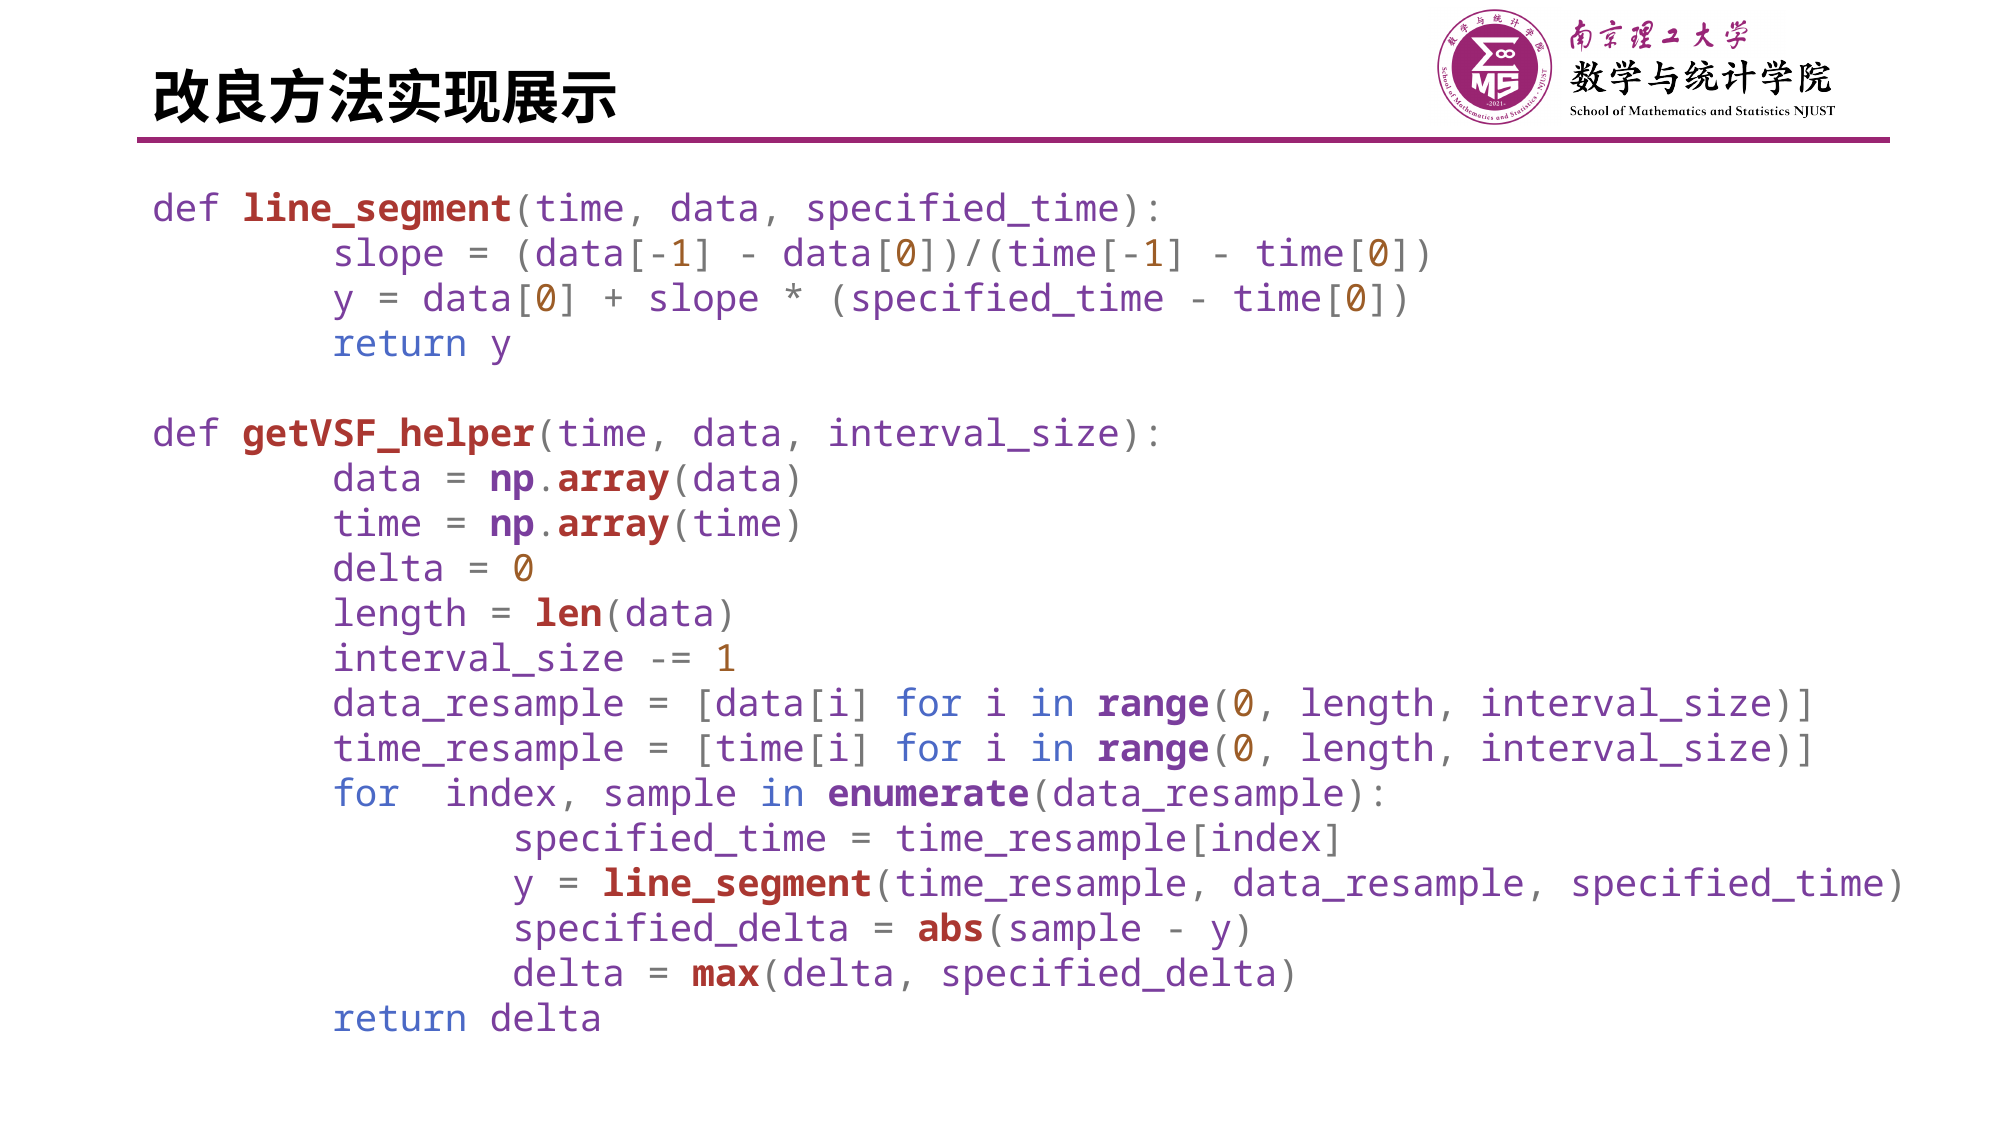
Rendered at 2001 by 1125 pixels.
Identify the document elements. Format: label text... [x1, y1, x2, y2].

picture [1421, 7, 1854, 126]
text_box def line_segment(time, data, specified_time): slope = (data[-1] - data[0])/(time[-1] - time[0]) y = data[0] + slope * (specified_time - time[0]) return y def getVSF_helper(time, data, interval_size): data = np.array(data) time = np.array(time) delta = 0 length = len(data) interval_size -= 1 data_resample = [data[i] for i in range(0, length, interval_size)] time_resample = [time[i] for i in range(0, length, interval_size)] for index, sample in enumerate(data_resample): specified_time = time_resample[index] y = line_segment(time_resample, data_resample, specified_time) specified_delta = abs(sample - y) delta = max(delta, specified_delta) return delta [137, 176, 2000, 1047]
title 改良方法实现展示 [137, 58, 1008, 142]
